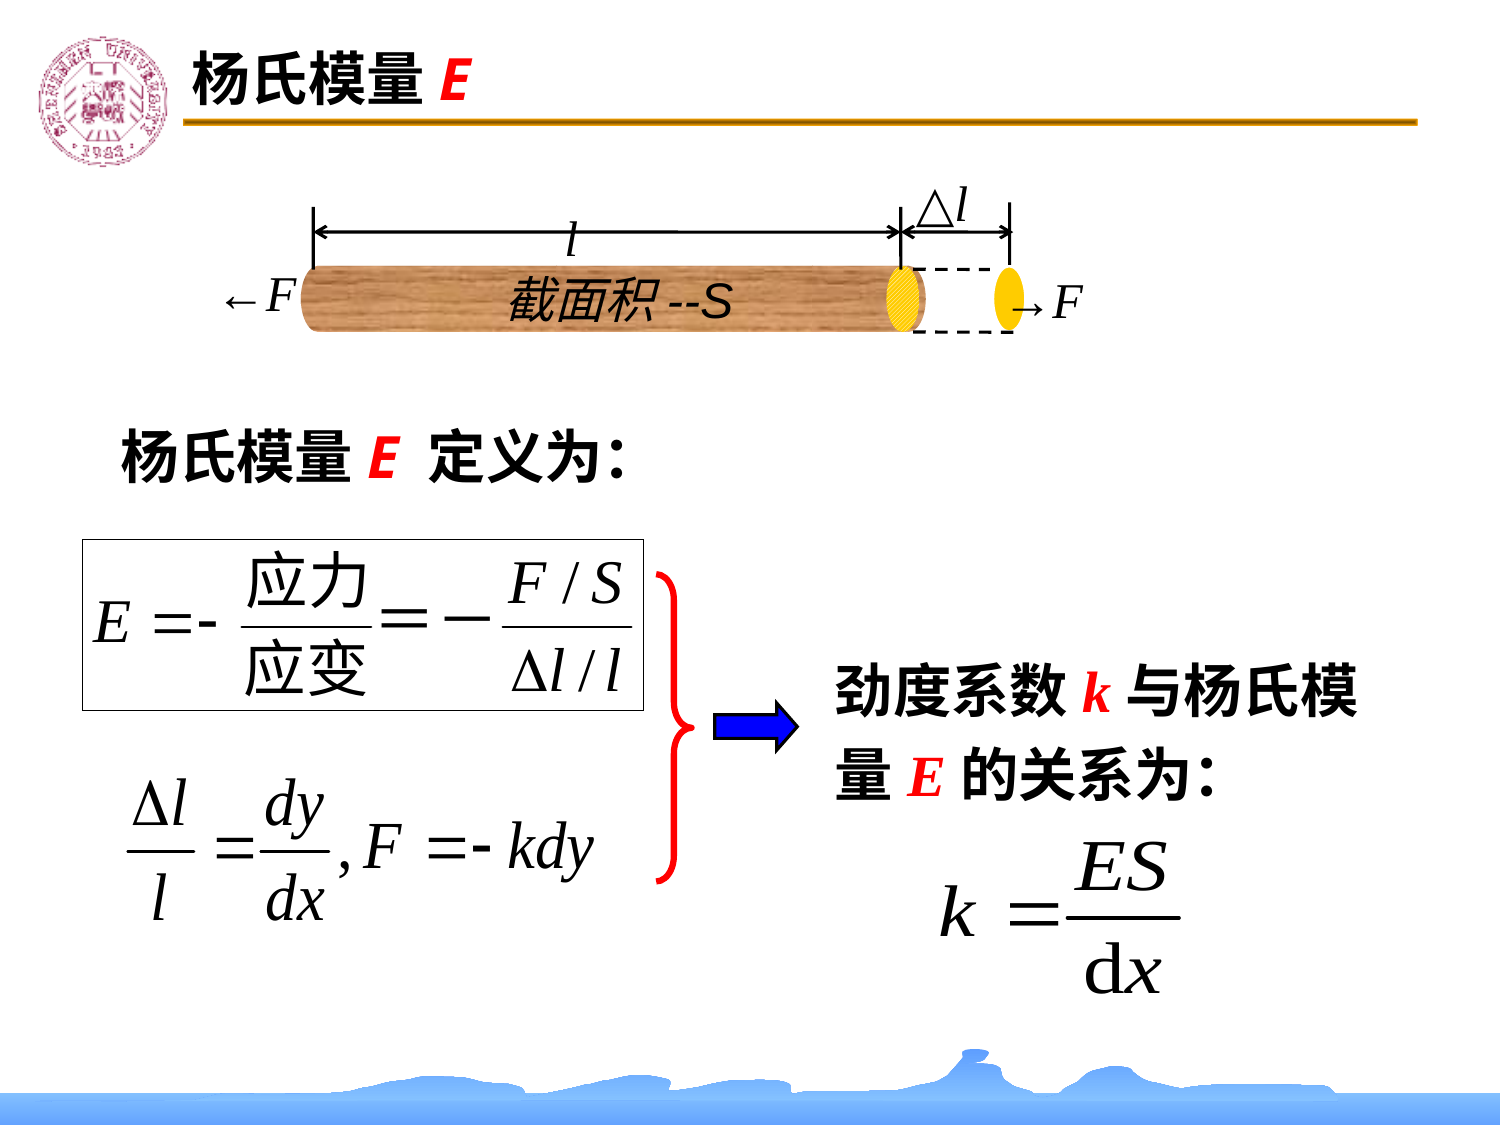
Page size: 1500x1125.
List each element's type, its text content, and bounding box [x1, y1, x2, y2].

text_box [714, 703, 798, 751]
picture [23, 23, 188, 176]
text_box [116, 761, 610, 936]
text_box [656, 574, 692, 882]
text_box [925, 820, 1198, 1010]
text_box 杨氏模量E [177, 35, 501, 120]
text_box 杨氏模量E 定义为： [105, 398, 708, 498]
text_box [81, 538, 645, 711]
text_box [198, 163, 1101, 337]
text_box 劲度系数k与杨氏模量E的关系为： [820, 632, 1382, 816]
